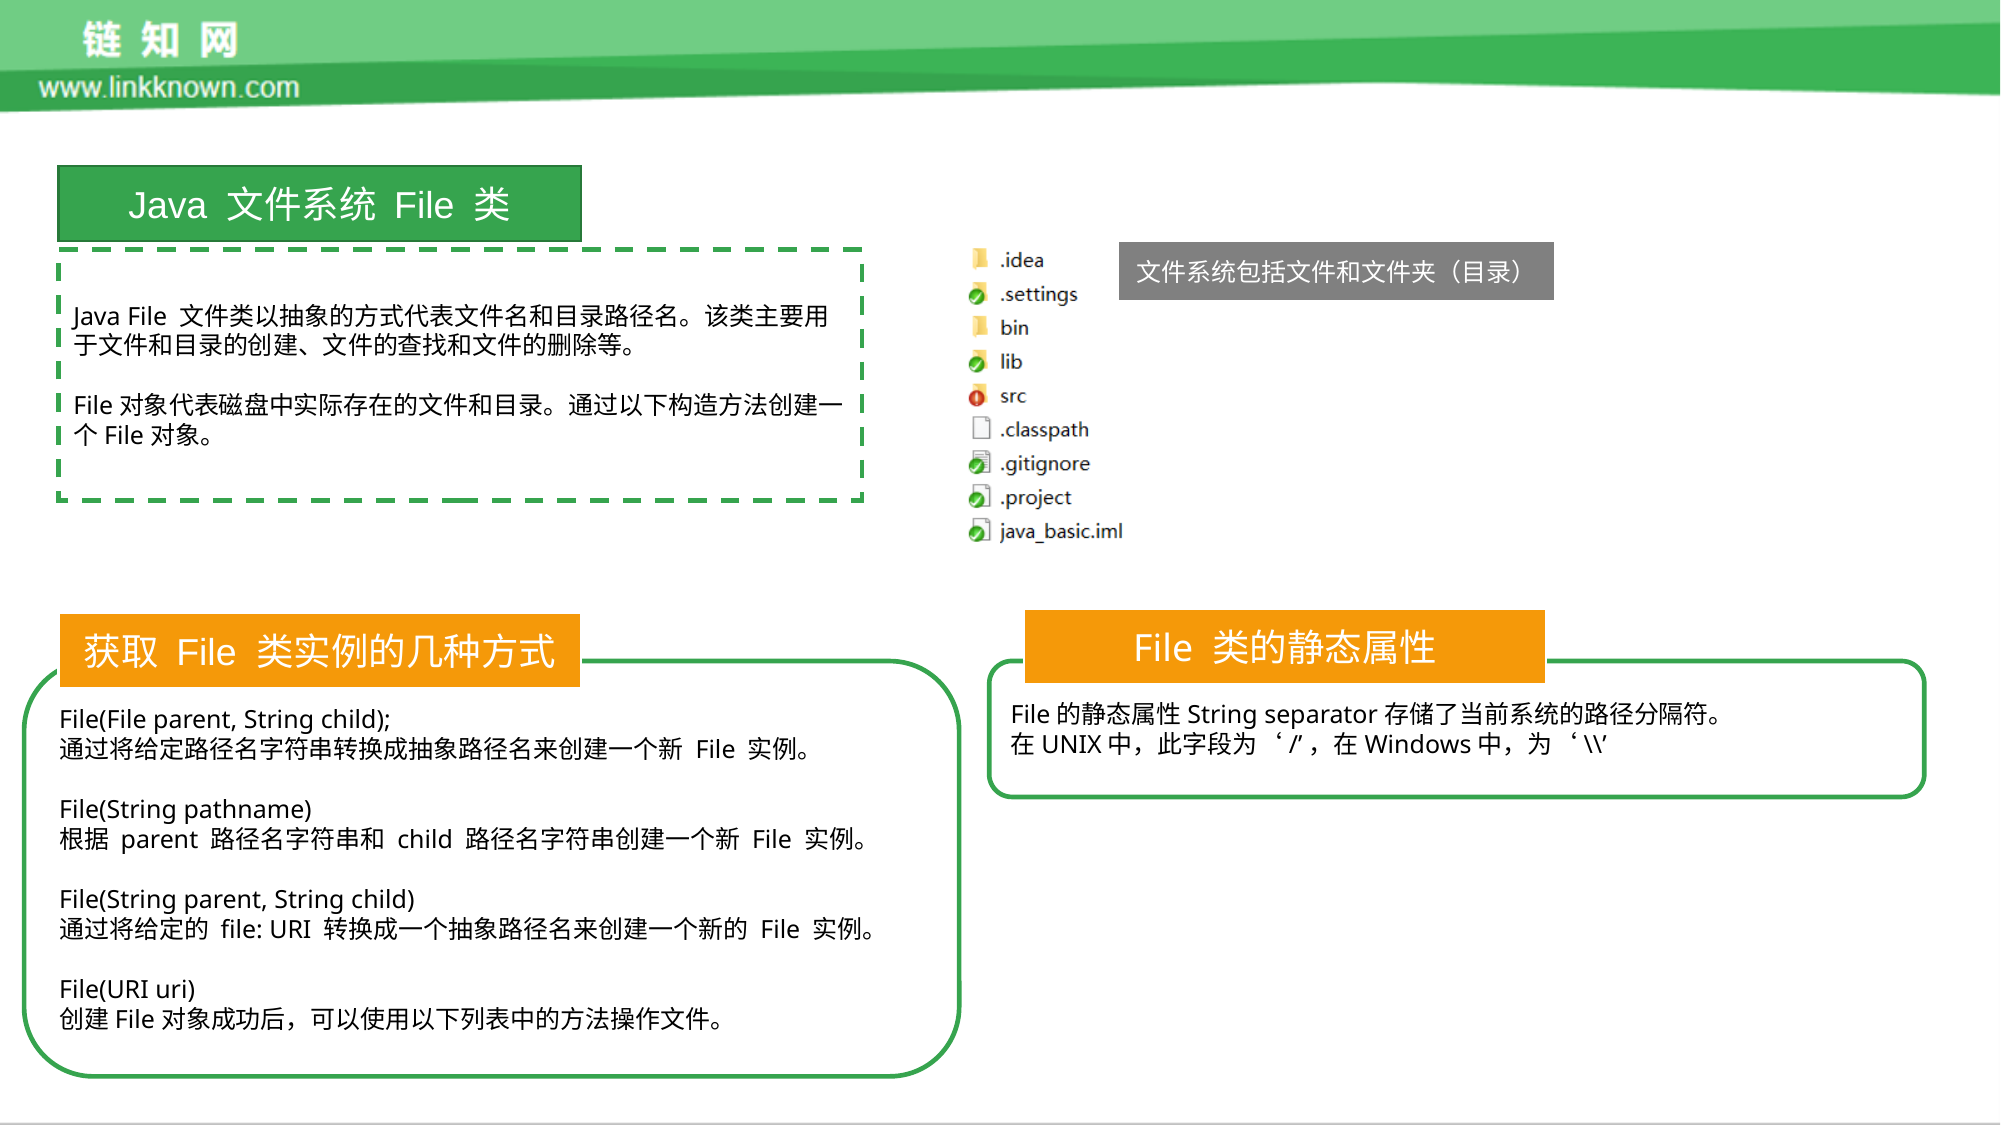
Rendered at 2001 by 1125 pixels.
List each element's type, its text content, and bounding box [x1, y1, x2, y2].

text_box File(File parent, String child); 通过将给定路径名字符串转换成抽象路径名来创建一个新 File 实例。 File(String pathname) 根据 parent 路径名字符串和 child 路径名字符串创建一个新 File 实例。 File(String parent, String child) 通过将给定的 file: URI 转换成一个抽象路径名来创建一个新的 File 实例。 File(URI uri) 创建File对象成功后，可以使用以下列表中的方法操作文件。 [23, 660, 961, 1078]
text_box Java File 文件类以抽象的方式代表文件名和目录路径名。该类主要用于文件和目录的创建、文件的查找和文件的删除等。 File对象代表磁盘中实际存在的文件和目录。通过以下构造方法创建一个File对象。 [57, 249, 863, 501]
text_box File的静态属性String separator存储了当前系统的路径分隔符。 在UNIX中，此字段为‘/’，在Windows中，为‘\\’ [988, 659, 1926, 798]
text_box File 类的静态属性 [1023, 608, 1547, 685]
picture [0, 0, 2001, 1125]
text_box 文件系统包括文件和文件夹（目录） [1316, 240, 1556, 302]
text_box 获取 File 类实例的几种方式 [57, 612, 582, 689]
text_box Java 文件系统 File 类 [57, 165, 582, 242]
